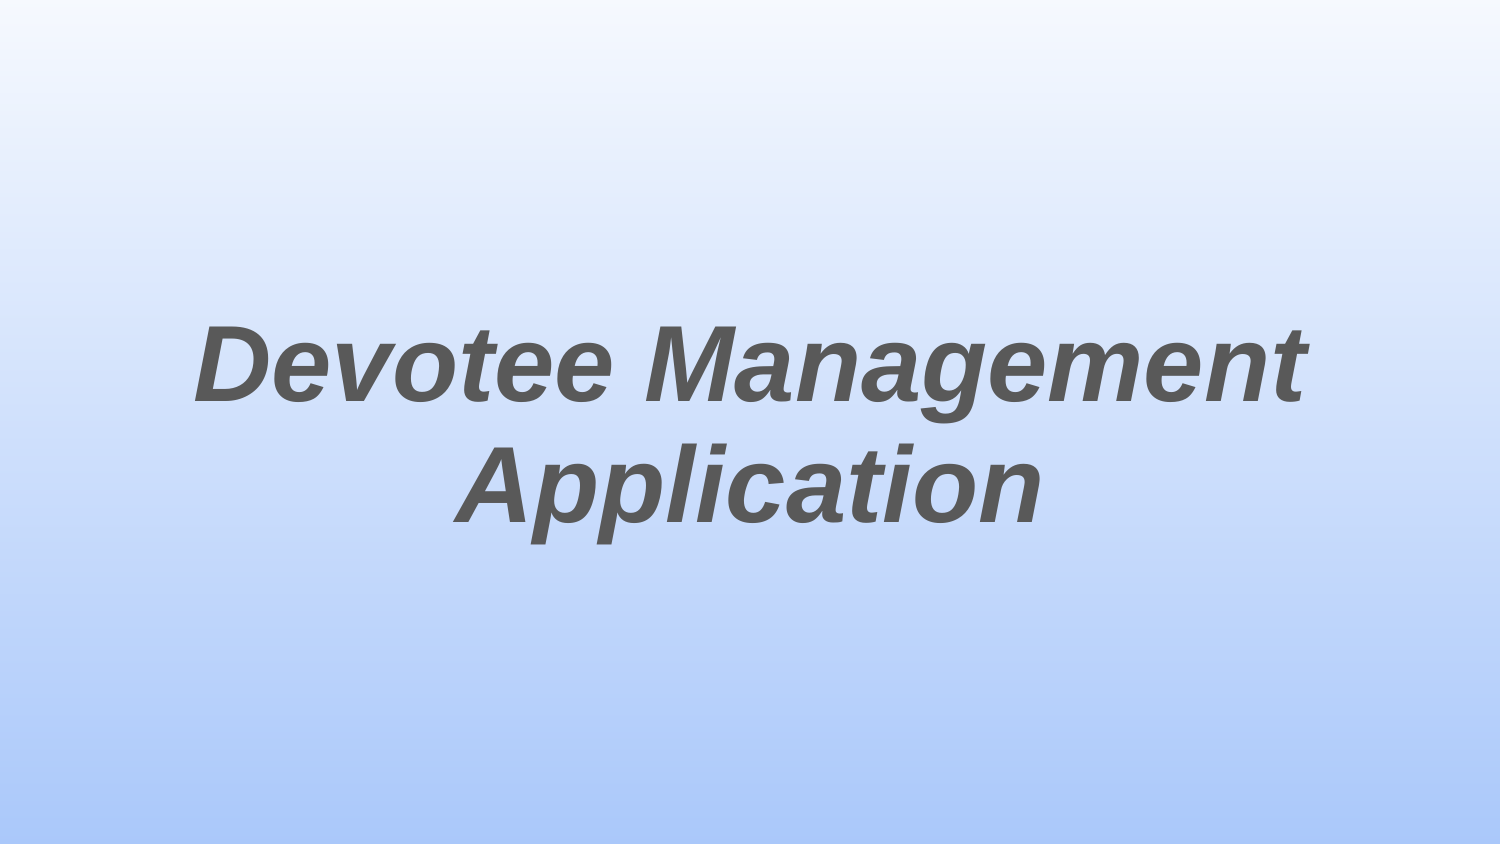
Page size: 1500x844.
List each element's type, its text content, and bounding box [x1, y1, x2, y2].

title Devotee Management Application [51, 122, 1449, 561]
